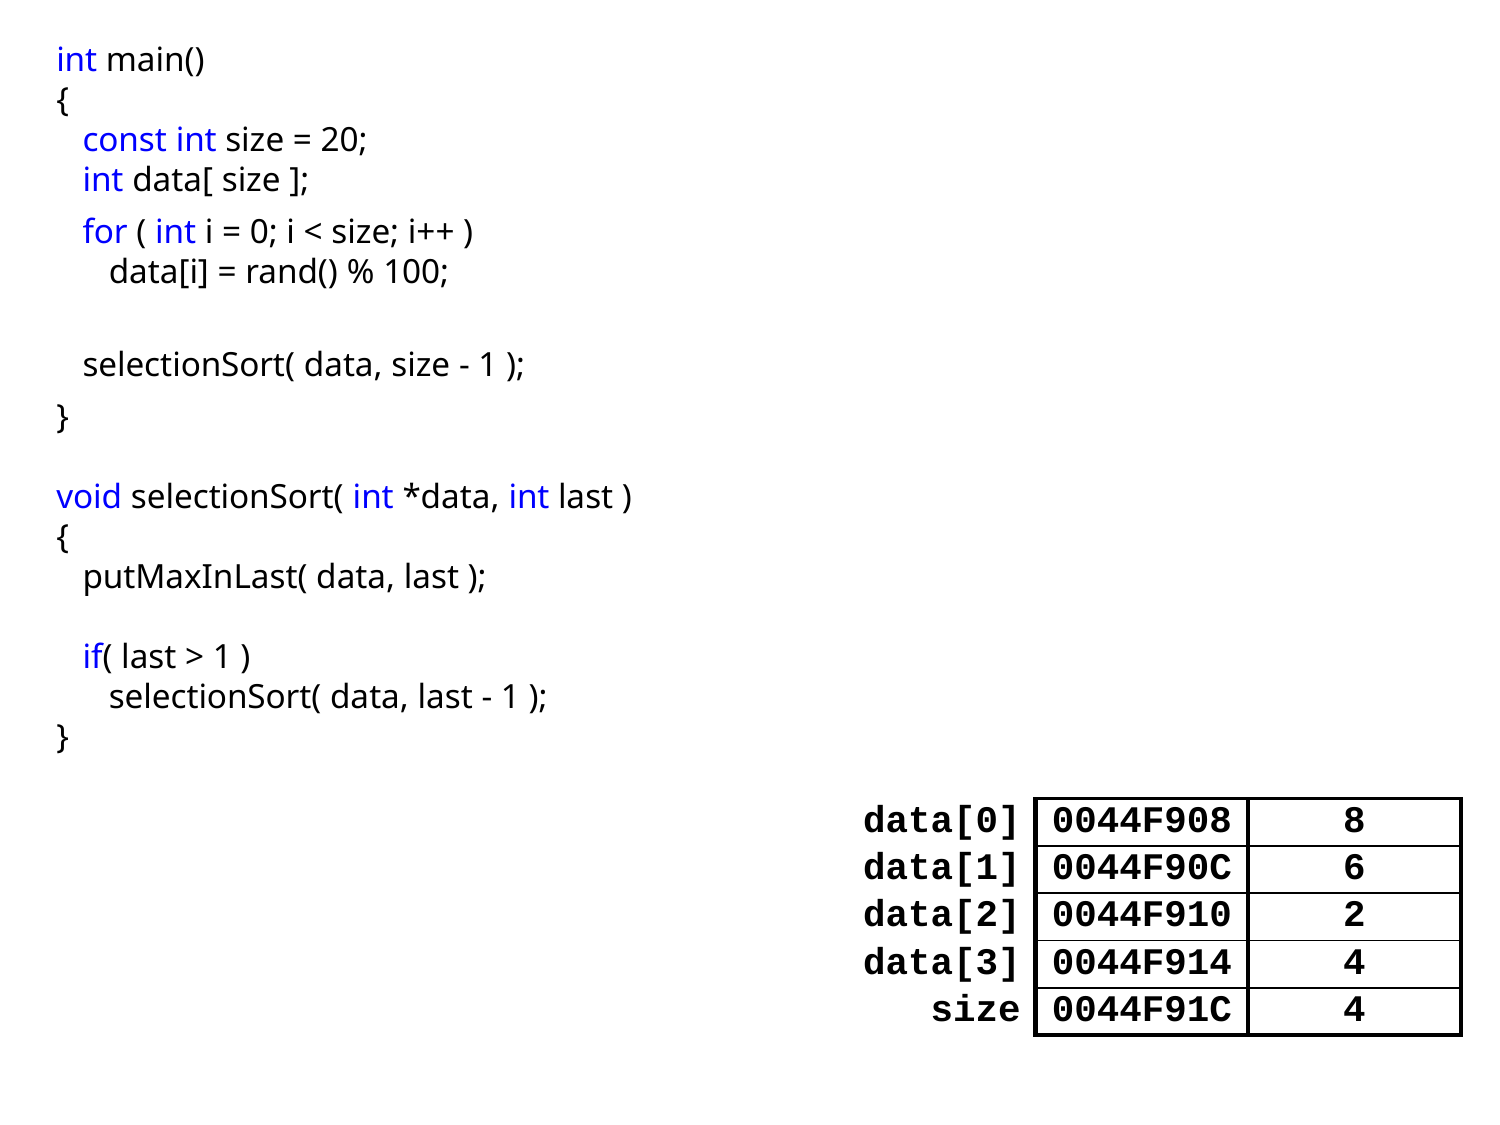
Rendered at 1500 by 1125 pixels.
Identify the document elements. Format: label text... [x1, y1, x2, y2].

table_header 0044F908 [1038, 800, 1246, 845]
table_cell size [846, 988, 1033, 1035]
list int main() { const int size = 20; int data[ size ]; for ( int i = 0; i < size; i++ ) data[i] = rand() % 100; selectionSort( data, size - 1 ); } void selectionSort( int *data, int last ) { putMaxInLast( data, last ); if( last > 1 ) selectionSort( data, last - 1 ); } [40, 30, 898, 770]
table_cell 0044F914 [1038, 941, 1246, 987]
table_cell 0044F91C [1038, 989, 1246, 1033]
table_cell 4 [1250, 941, 1459, 987]
table_cell data[2] [846, 893, 1033, 941]
table_cell 0044F910 [1038, 894, 1246, 940]
table_cell data[3] [846, 941, 1033, 988]
table_cell data[1] [846, 846, 1033, 893]
table_header data[0] [846, 799, 1033, 846]
table_cell 0044F90C [1038, 847, 1246, 892]
table_cell 4 [1250, 989, 1459, 1033]
table_cell 2 [1250, 894, 1459, 940]
table_cell 6 [1250, 847, 1459, 892]
table_header 8 [1250, 800, 1459, 845]
